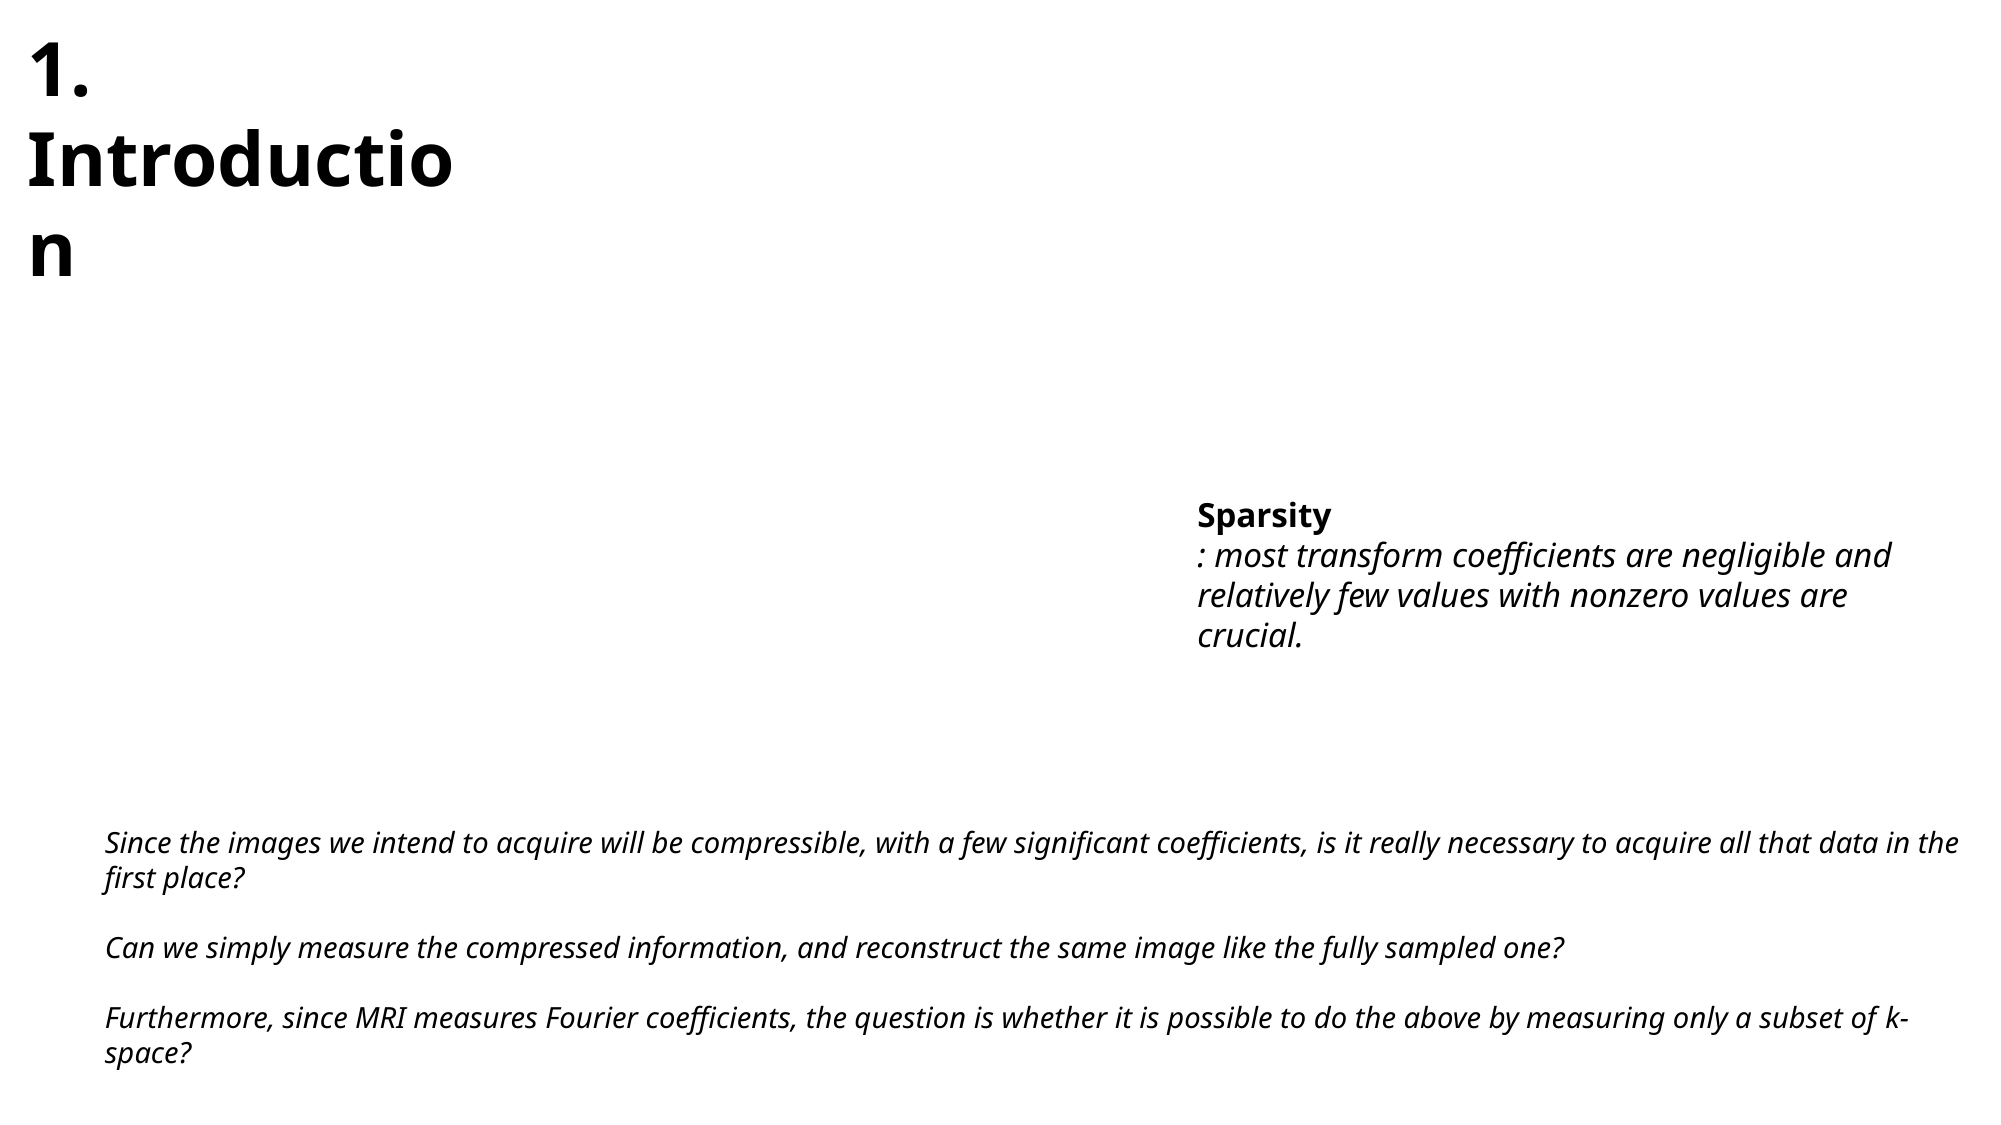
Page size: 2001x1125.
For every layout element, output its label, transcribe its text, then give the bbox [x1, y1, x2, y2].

text_box Sparsity : most transform coefficients are negligible and relatively few values with nonzero values are crucial. [1182, 486, 1941, 662]
text_box 1. Introduction [13, 13, 515, 299]
text_box Since the images we intend to acquire will be compressible, with a few significant coefficients, is it really necessary to acquire all that data in the first place? Can we simply measure the compressed information, and reconstruct the same image like the fully sampled one? Furthermore, since MRI measures Fourier coefficients, the question is whether it is possible to do the above by measuring only a subset of k-space? [90, 817, 1981, 1077]
